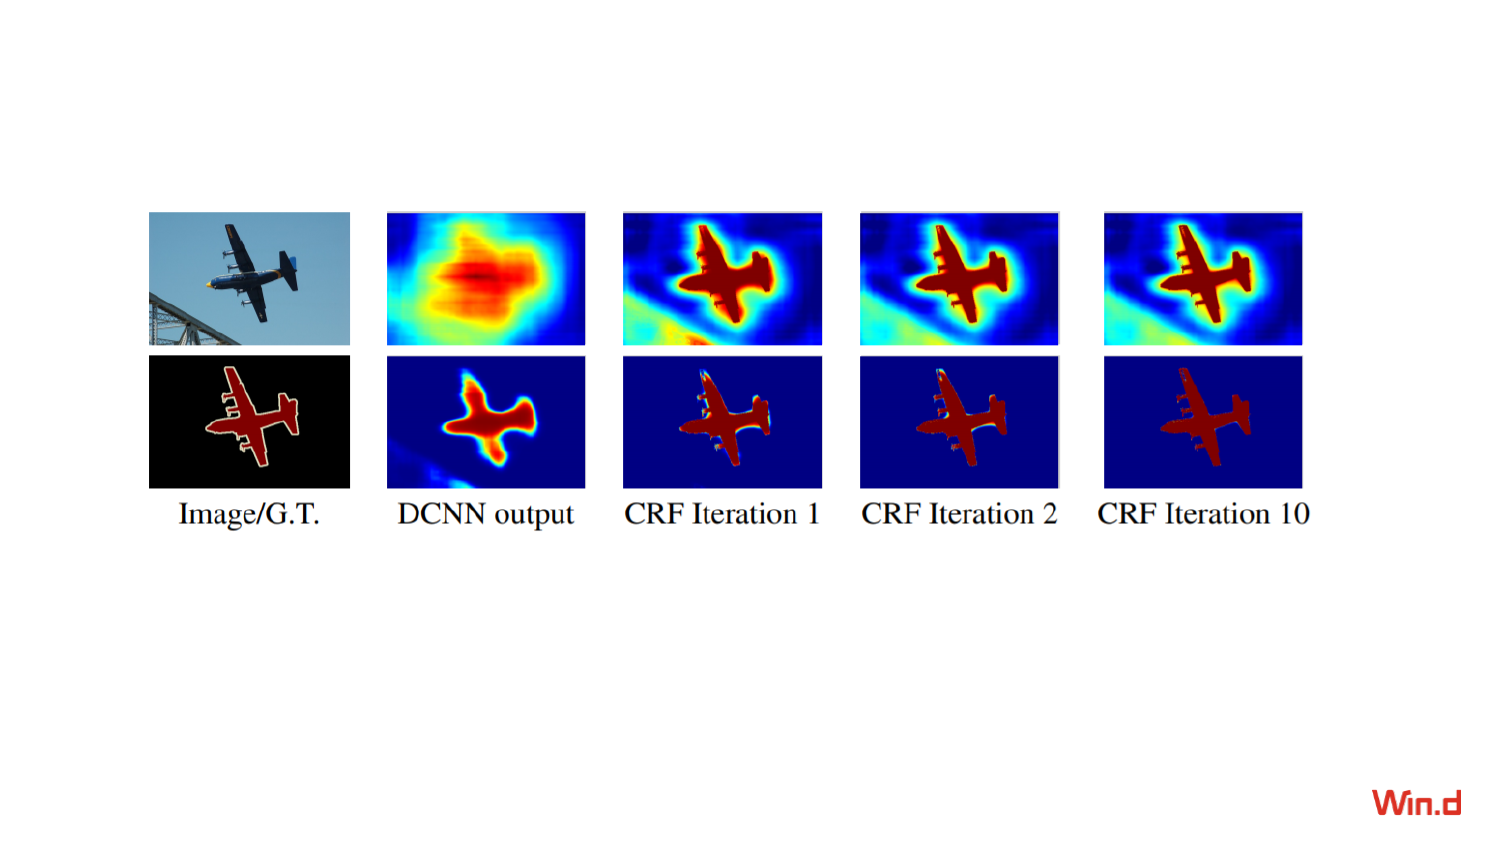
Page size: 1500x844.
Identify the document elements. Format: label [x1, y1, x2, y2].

picture [100, 185, 1371, 540]
picture [1372, 788, 1461, 816]
